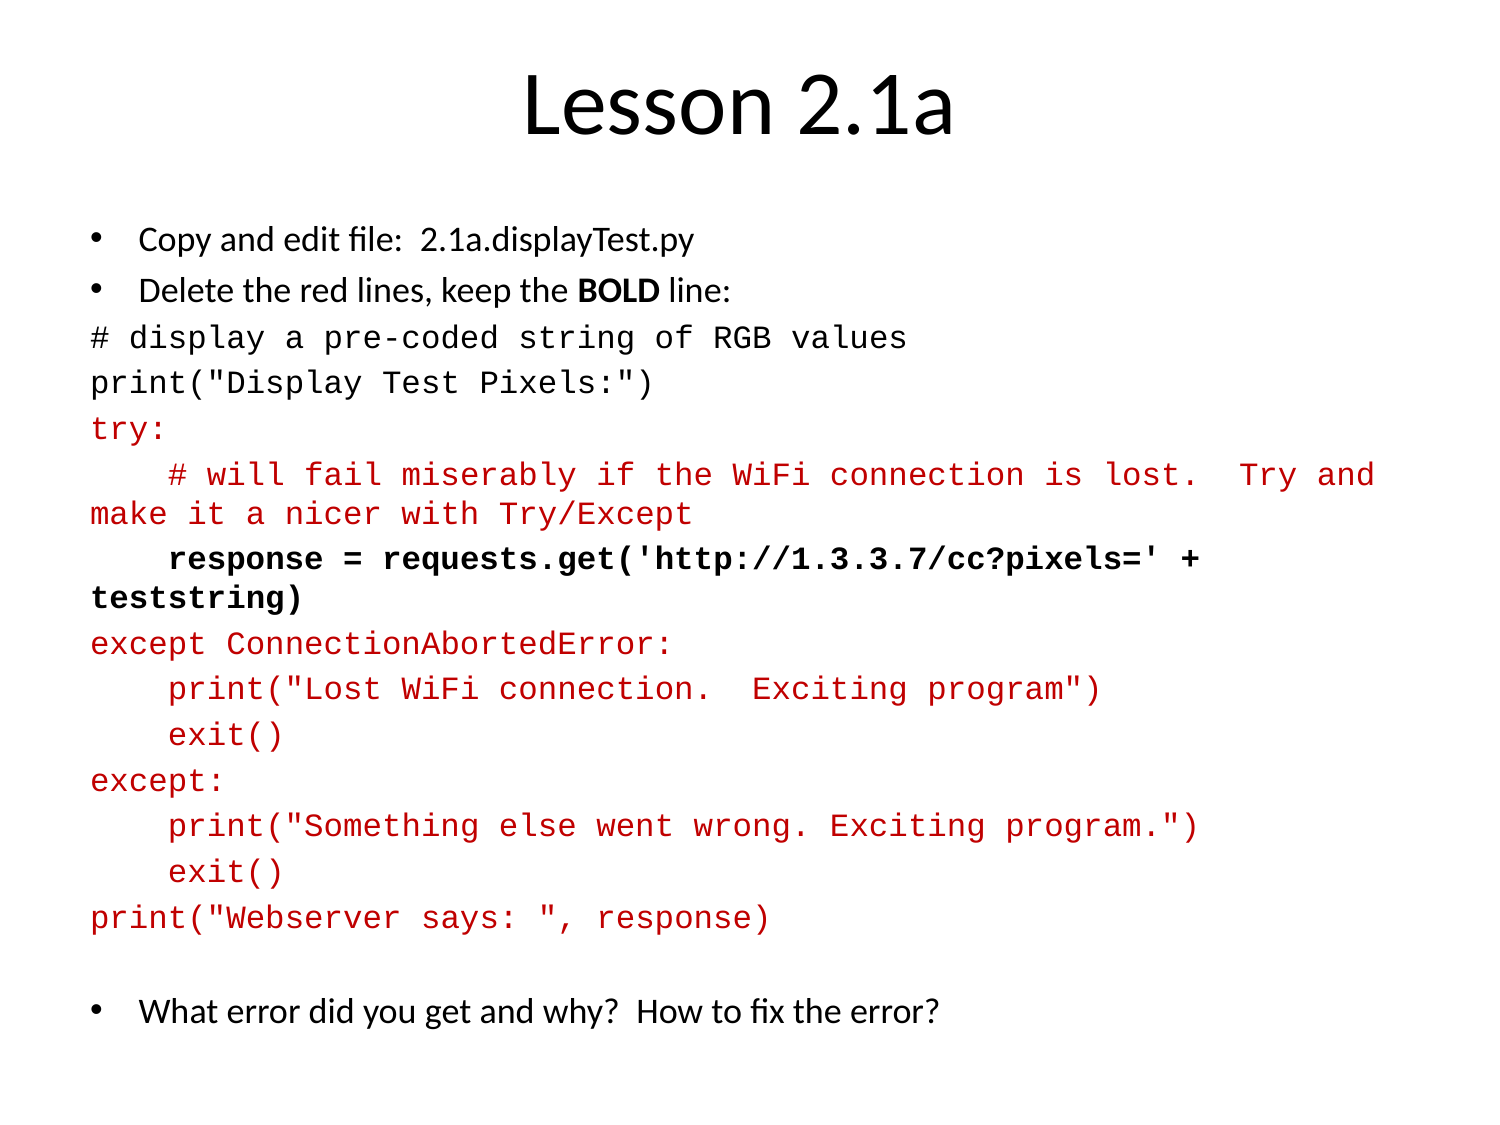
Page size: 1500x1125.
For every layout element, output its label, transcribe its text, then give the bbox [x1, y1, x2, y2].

list Copy and edit file: 2.1a.displayTest.py Delete the red lines, keep the BOLD line: # display a pre-coded string of RGB values print("Display Test Pixels:") try: # will fail miserably if the WiFi connection is lost. Try and make it a nicer with Try/Except response = requests.get('http://1.3.3.7/cc?pixels=' + teststring) except ConnectionAbortedError: print("Lost WiFi connection. Exciting program") exit() except: print("Something else went wrong. Exciting program.") exit() print("Webserver says: ", response) What error did you get and why? How to fix the error? [75, 208, 1425, 1047]
title Lesson 2.1a [64, 4, 1415, 192]
